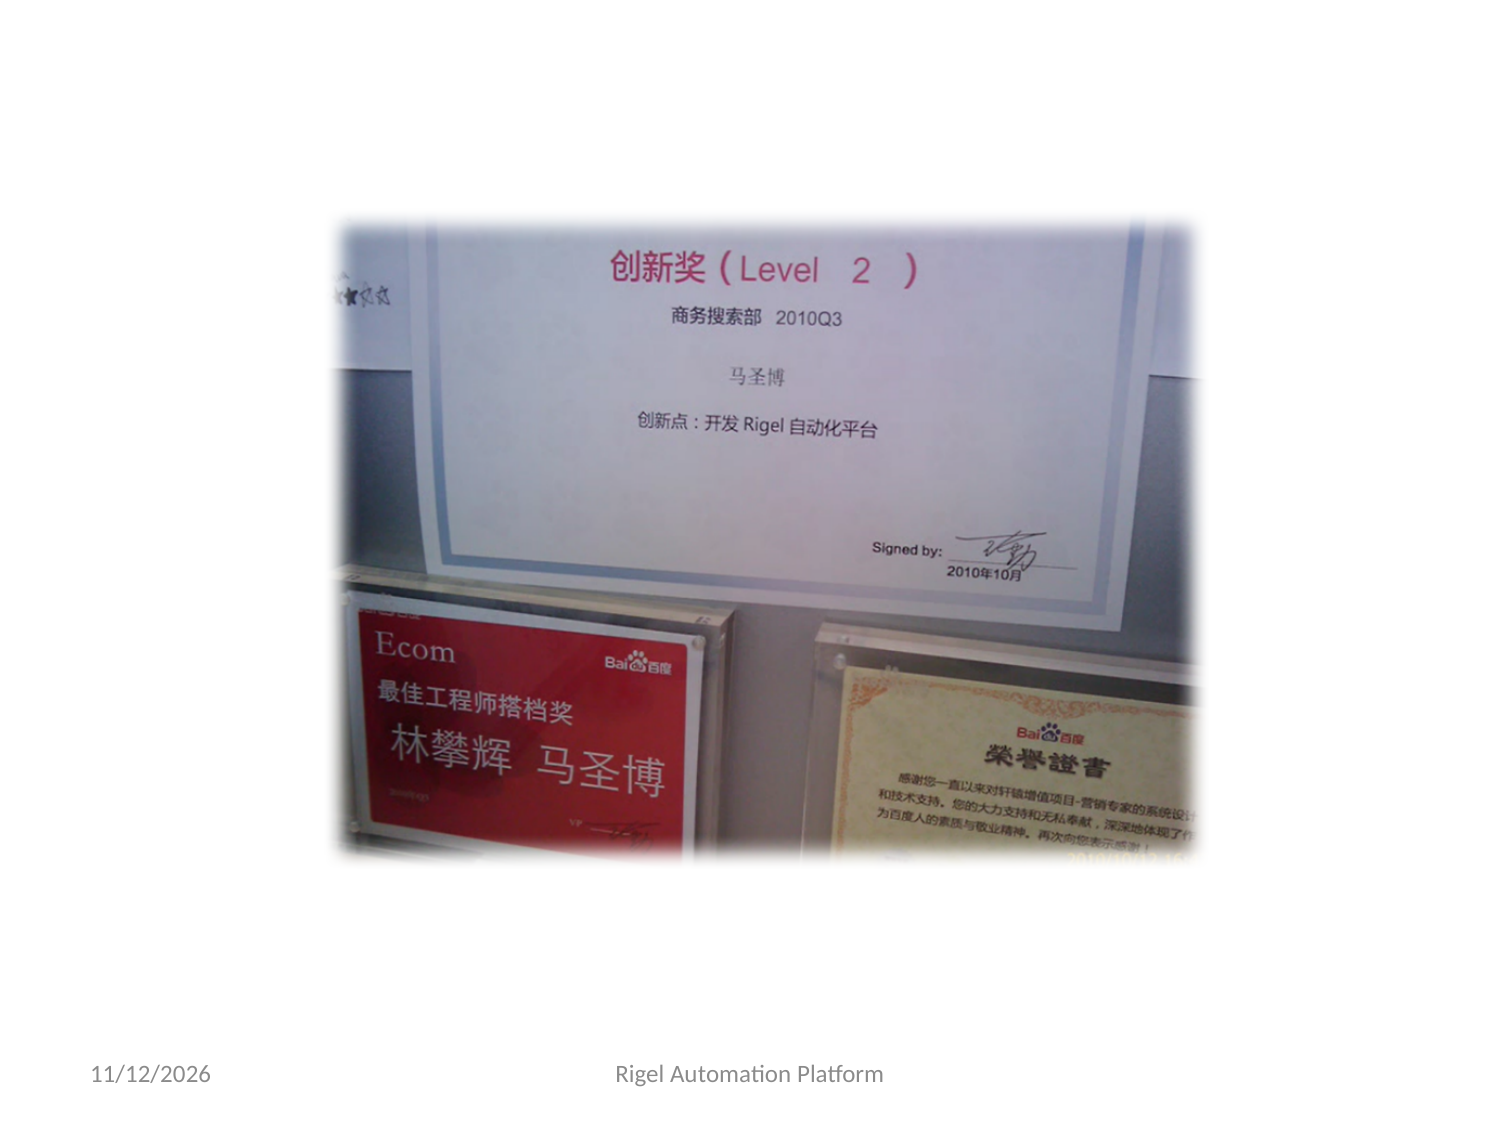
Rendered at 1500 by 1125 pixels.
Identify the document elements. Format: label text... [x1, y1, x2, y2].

picture [324, 207, 1211, 871]
footer Rigel Automation Platform [512, 1042, 988, 1103]
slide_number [75, 1042, 425, 1103]
